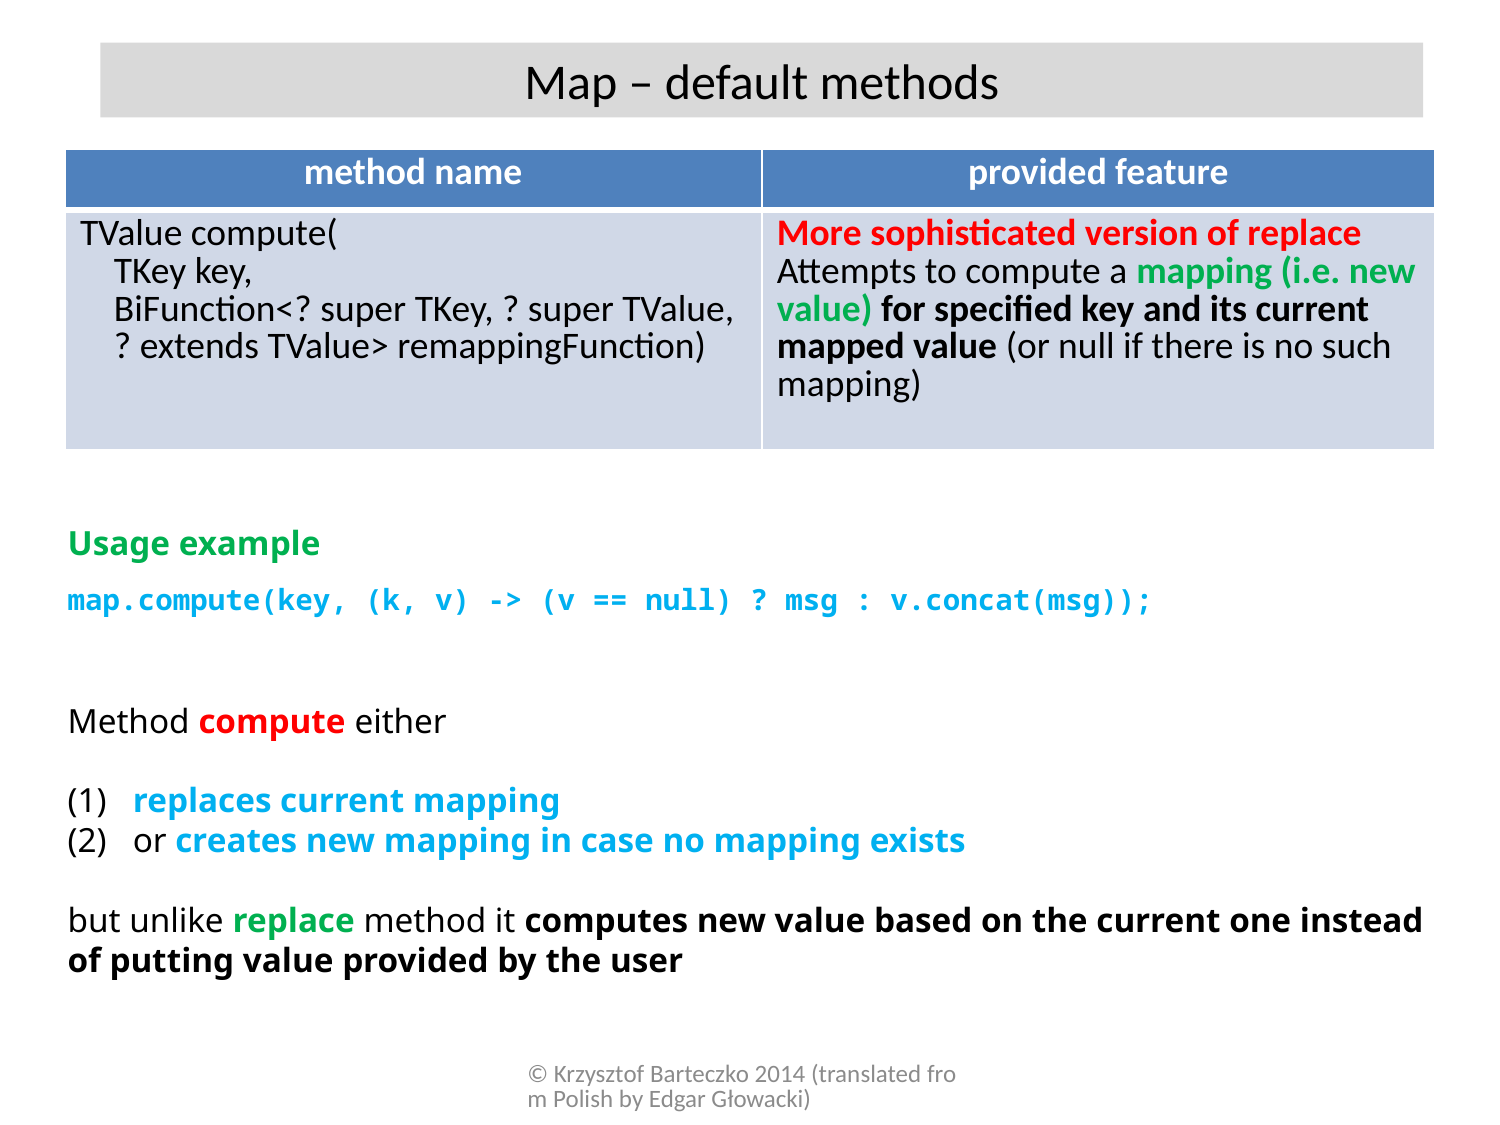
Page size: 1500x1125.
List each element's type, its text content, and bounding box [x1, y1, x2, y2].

table_cell TValue compute( TKey key, BiFunction<? super TKey, ? super TValue, ? extends TValue> remappingFunction) [66, 213, 761, 449]
text_box Usage example [53, 515, 1445, 570]
table_header method name [66, 150, 761, 207]
text_box Method compute either replaces current mapping or creates new mapping in case no mapping exists but unlike replace method it computes new value based on the current one instead of putting value provided by the user [53, 692, 1445, 987]
text_box Map – default methods [100, 42, 1424, 118]
table_cell More sophisticated version of replace Attempts to compute a mapping (i.e. new value) for specified key and its current mapped value (or null if there is no such mapping) [763, 213, 1434, 449]
footer © Krzysztof Barteczko 2014 (translated from Polish by Edgar Głowacki) [512, 1042, 988, 1103]
table_header provided feature [763, 150, 1434, 207]
text_box map.compute(key, (k, v) -> (v == null) ? msg : v.concat(msg)); [53, 574, 1433, 624]
